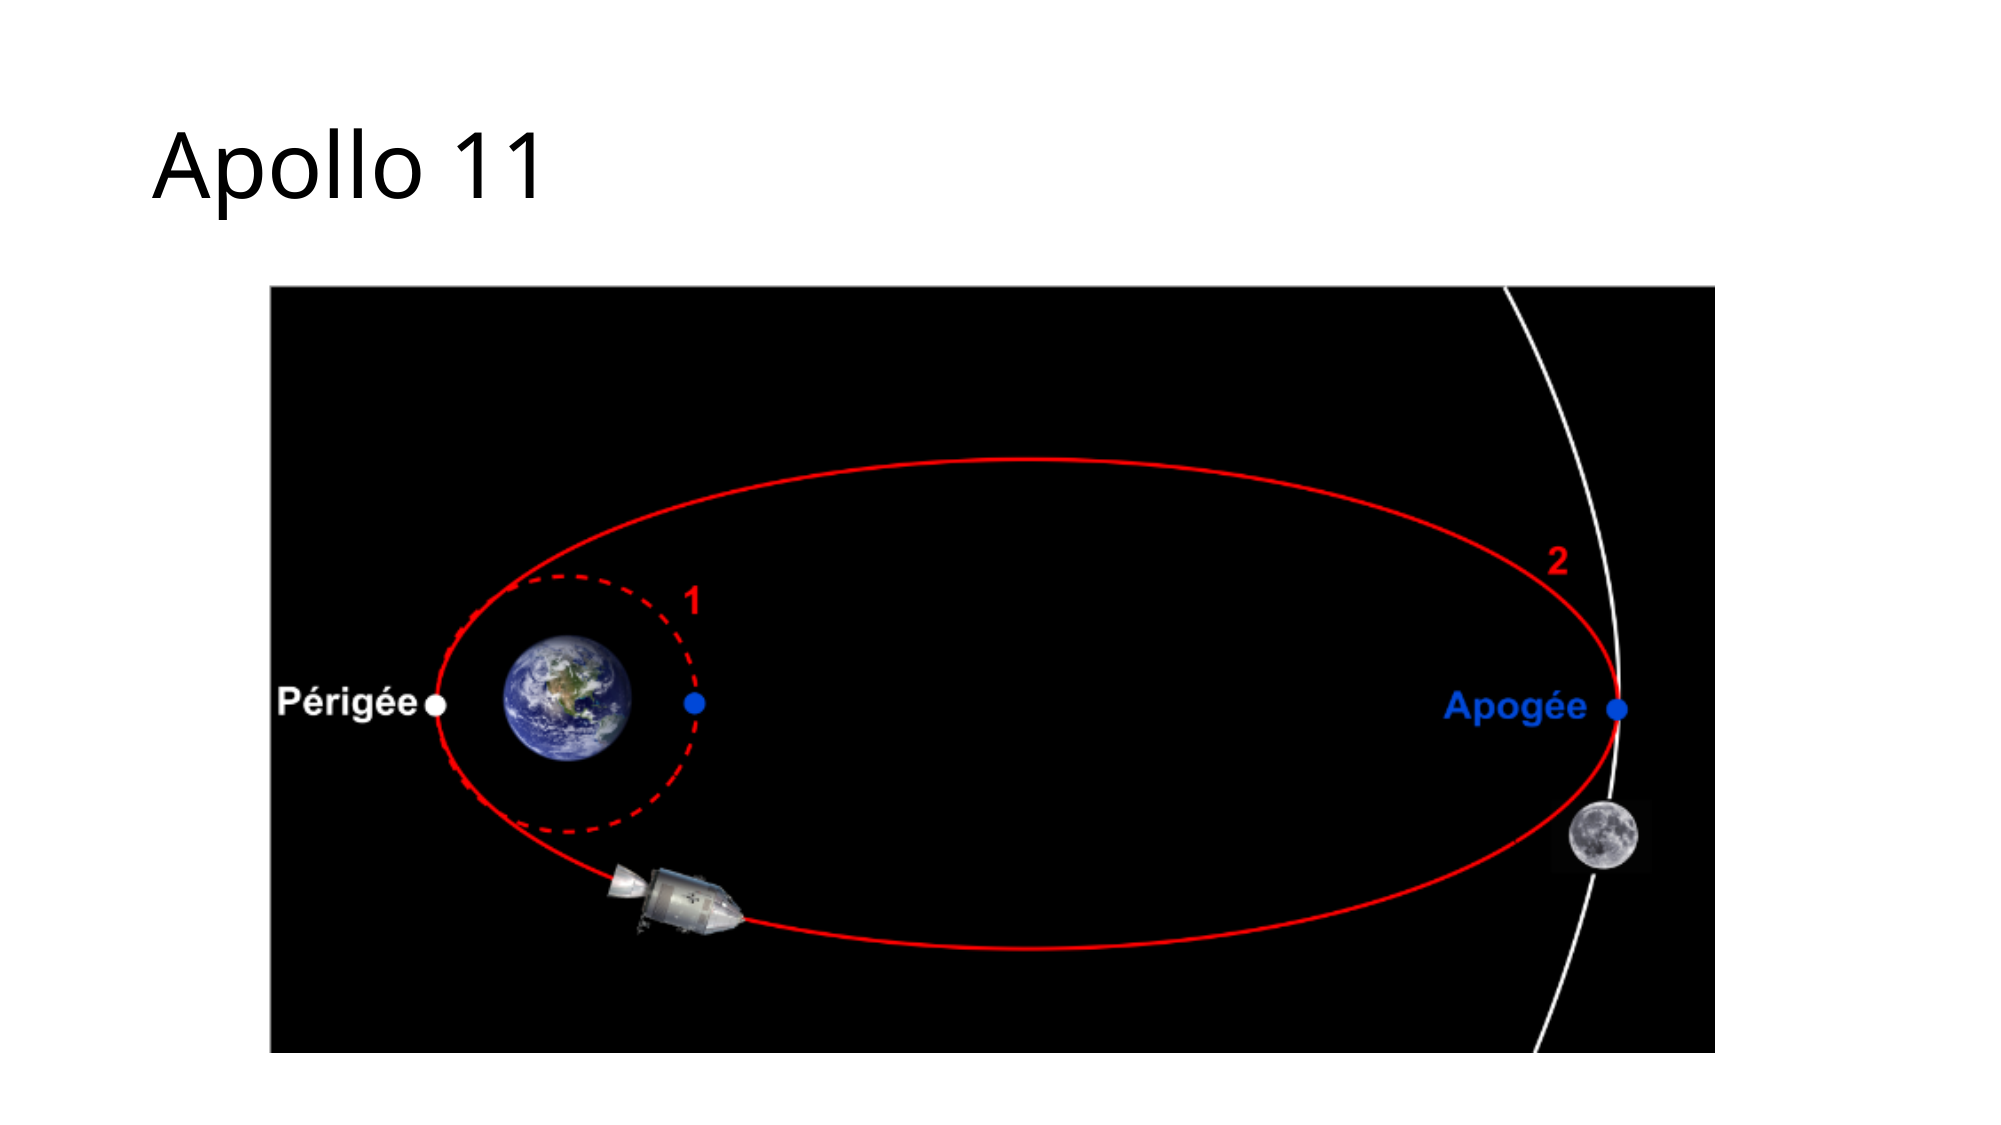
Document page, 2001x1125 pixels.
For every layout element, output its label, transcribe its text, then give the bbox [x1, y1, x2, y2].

title Apollo 11 [137, 59, 1863, 278]
picture [268, 284, 1715, 1053]
